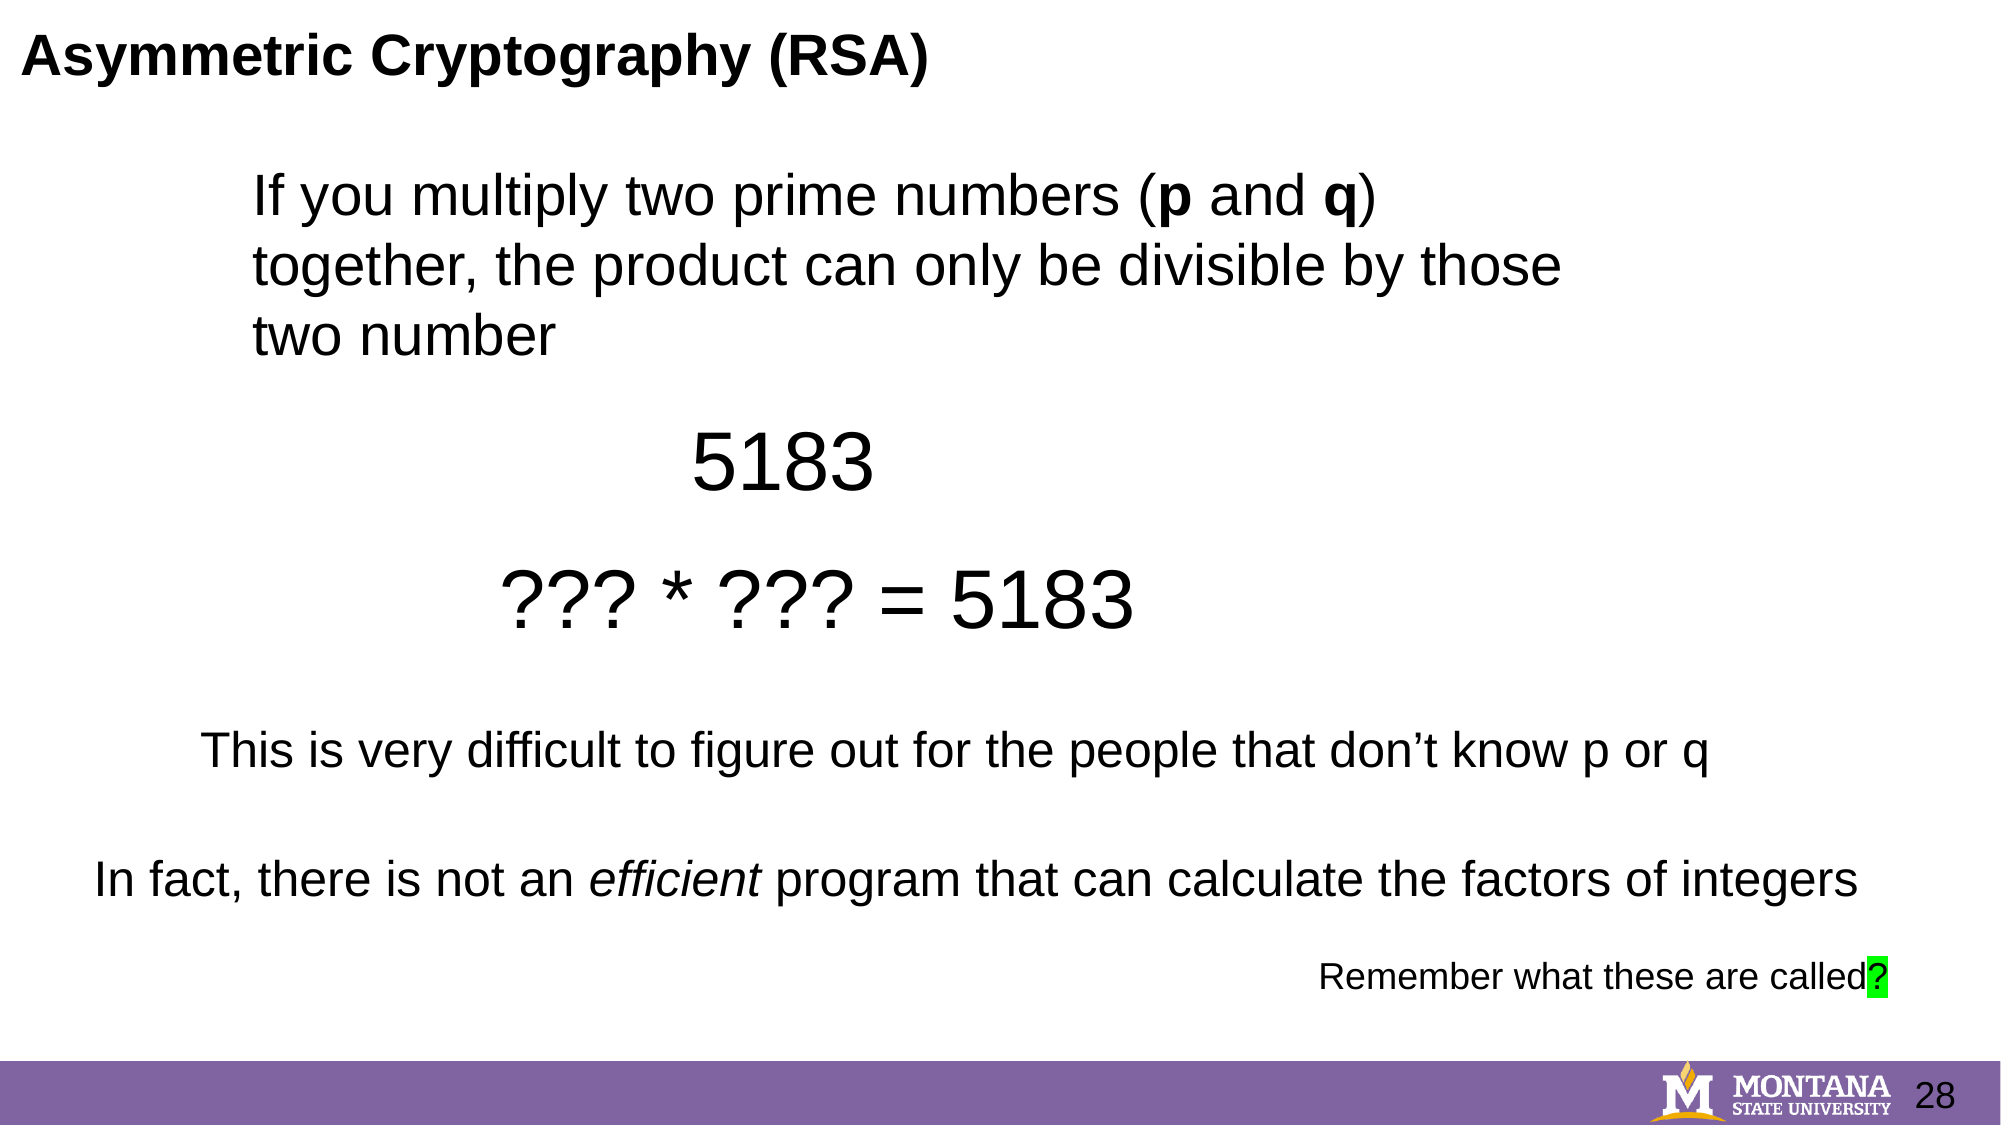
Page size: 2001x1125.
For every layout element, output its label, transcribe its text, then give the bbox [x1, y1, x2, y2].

text_box ??? * ??? = 5183 [484, 537, 1151, 653]
text_box 5183 [676, 399, 892, 515]
text_box In fact, there is not an efficient program that can calculate the factors of integers [78, 839, 1875, 914]
slide_number 28 [1887, 1072, 1994, 1125]
text_box Remember what these are called? [1303, 944, 1903, 1005]
text_box Asymmetric Cryptography (RSA) [5, 9, 956, 95]
text_box This is very difficult to figure out for the people that don’t know p or q [185, 709, 1727, 785]
picture [1650, 1060, 1891, 1122]
text_box If you multiply two prime numbers (p and q) together, the product can only be divisible by those two number [237, 149, 1600, 375]
